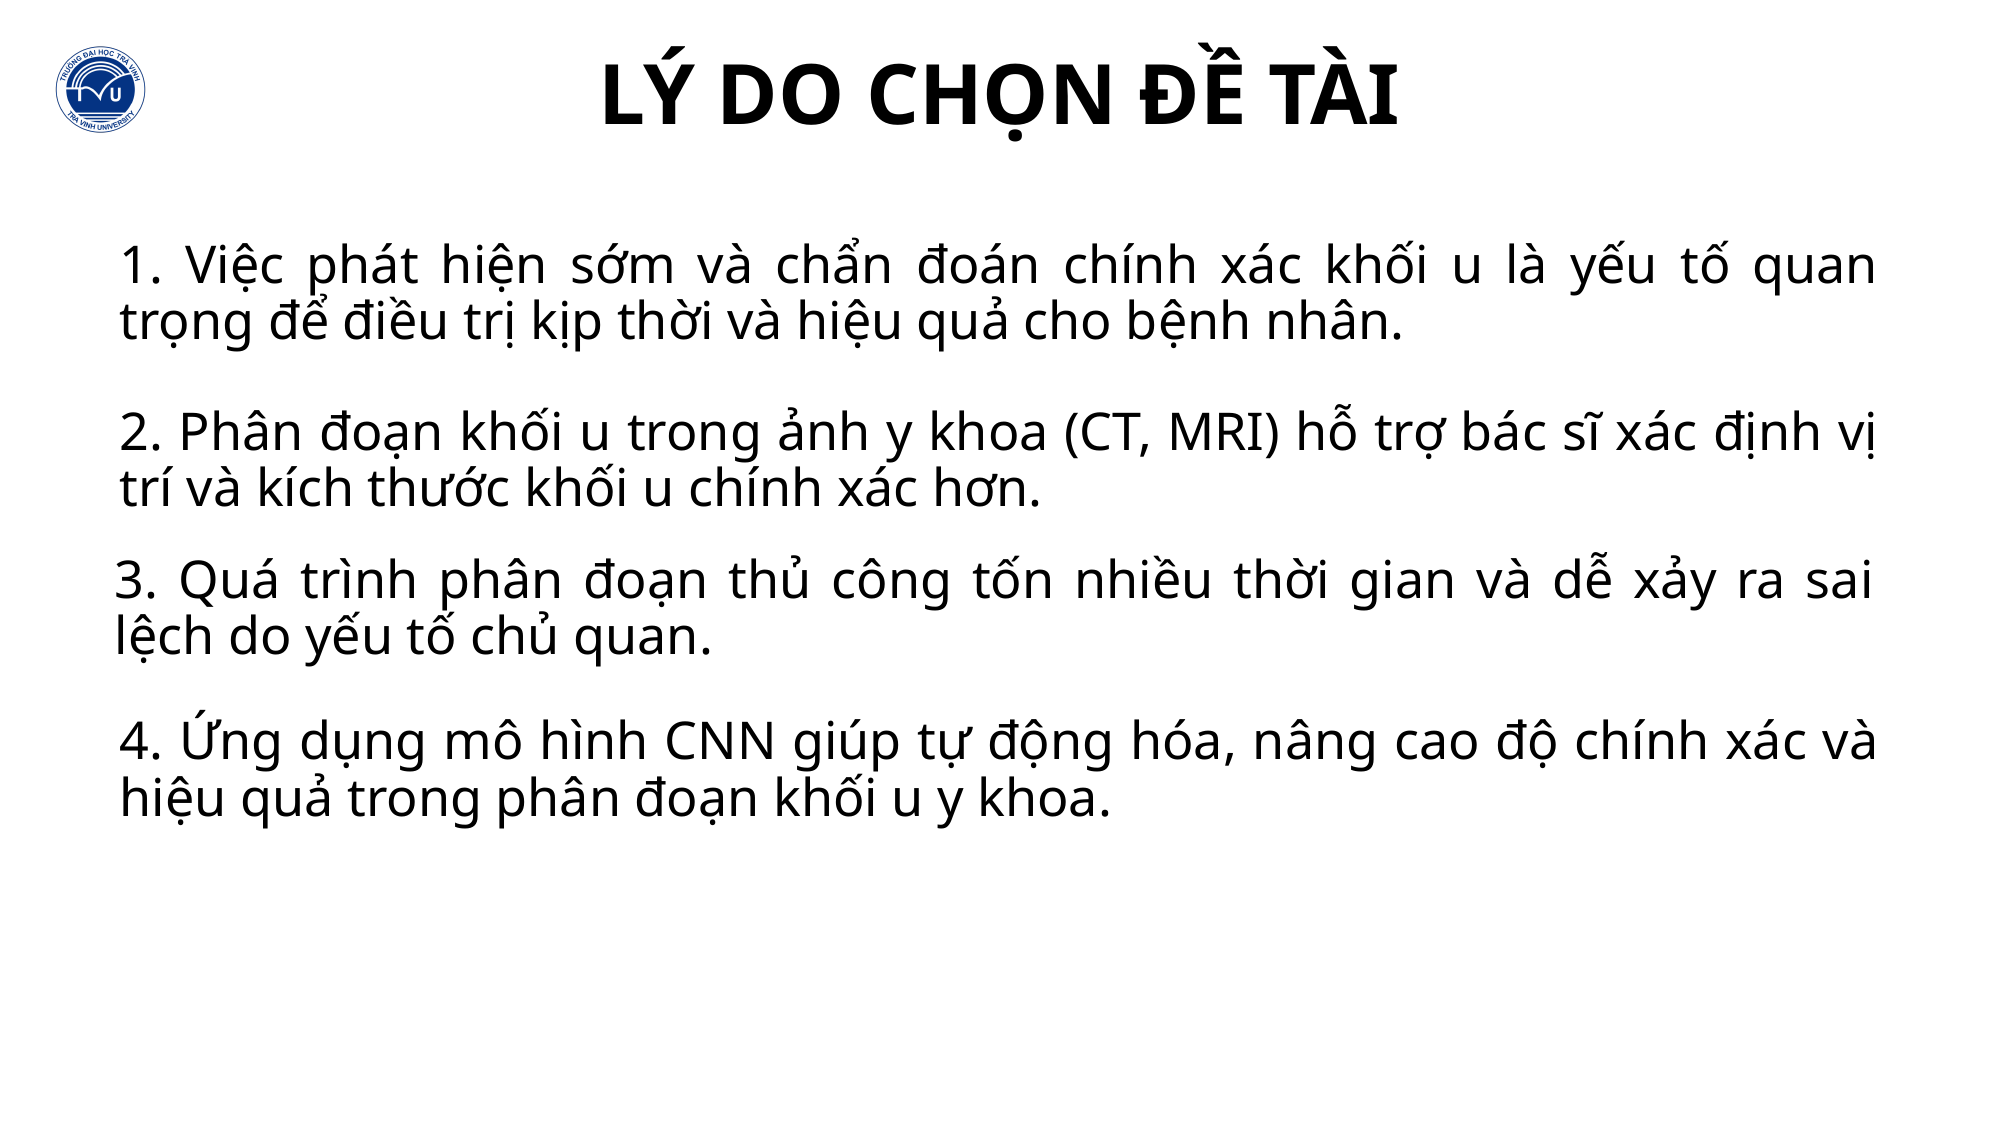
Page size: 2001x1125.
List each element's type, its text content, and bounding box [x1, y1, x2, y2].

text_box 3. Quá trình phân đoạn thủ công tốn nhiều thời gian và dễ xảy ra sai lệch do yếu tố chủ quan. [99, 525, 1891, 674]
text_box 1. Việc phát hiện sớm và chẩn đoán chính xác khối u là yếu tố quan trọng để điều trị kịp thời và hiệu quả cho bệnh nhân. [104, 210, 1896, 359]
text_box 4. Ứng dụng mô hình CNN giúp tự động hóa, nâng cao độ chính xác và hiệu quả trong phân đoạn khối u y khoa. [104, 686, 1896, 835]
picture [21, 14, 178, 164]
text_box LÝ DO CHỌN ĐỀ TÀI [302, 33, 1698, 149]
text_box 2. Phân đoạn khối u trong ảnh y khoa (CT, MRI) hỗ trợ bác sĩ xác định vị trí và kích thước khối u chính xác hơn. [104, 377, 1896, 526]
